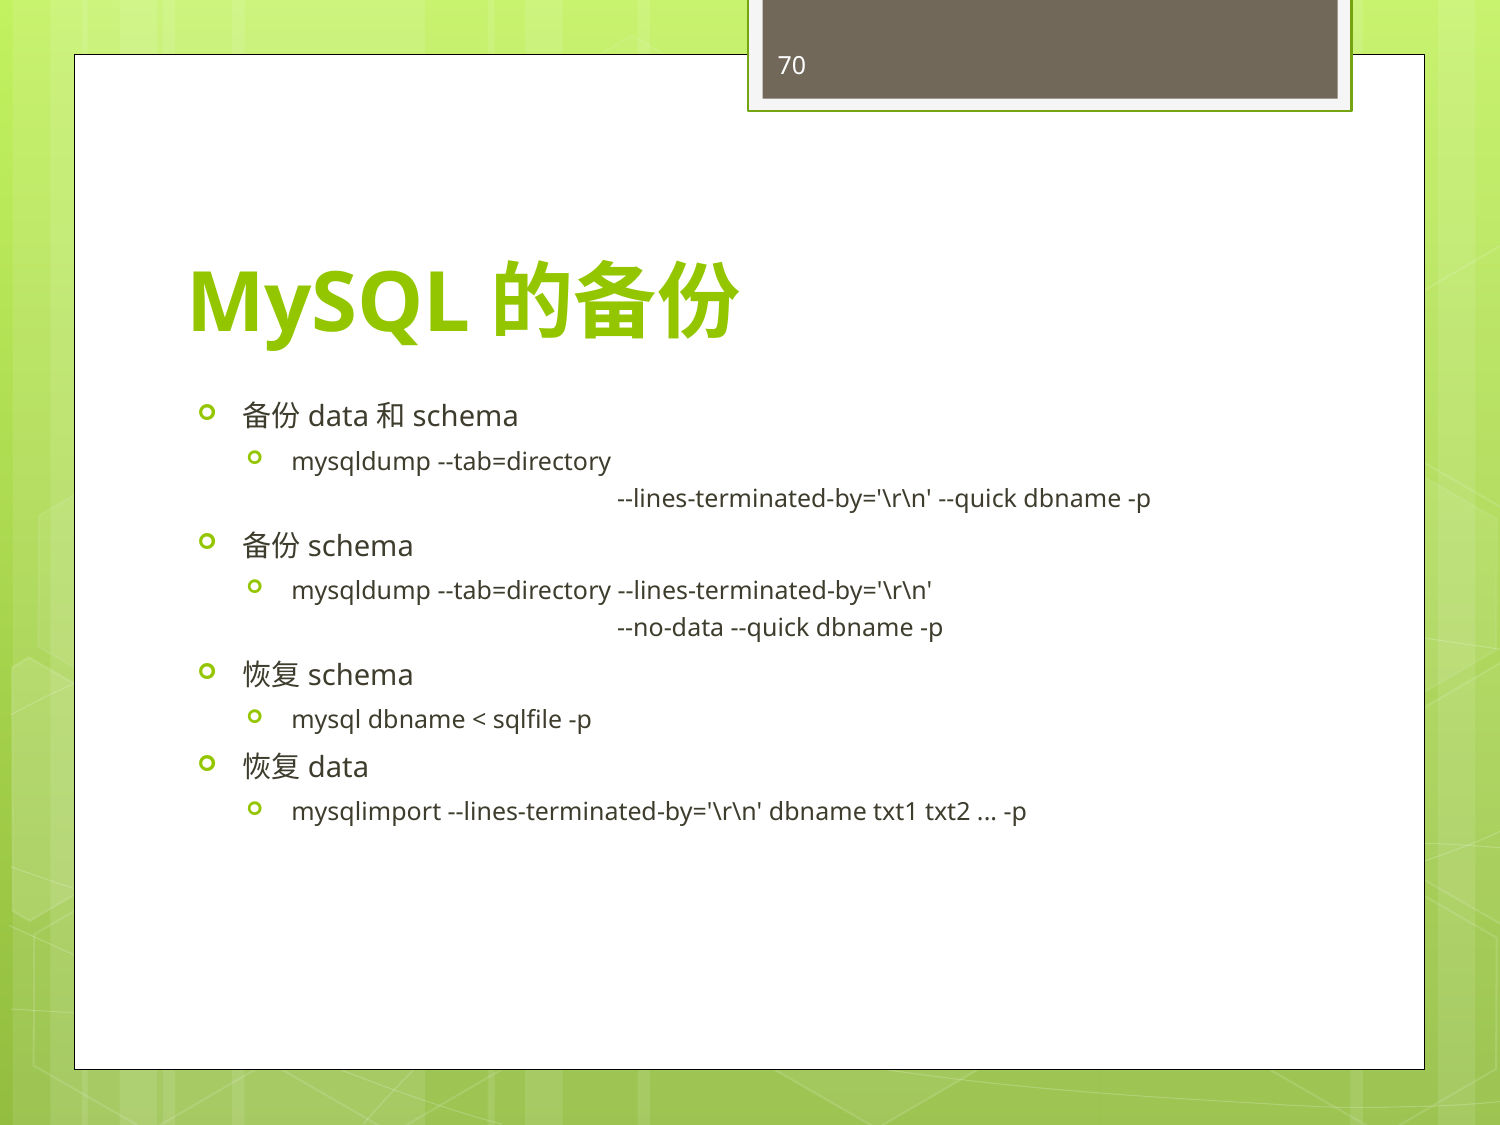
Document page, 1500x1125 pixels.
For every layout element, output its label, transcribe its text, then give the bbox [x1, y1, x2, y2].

list 备份data和schema mysqldump --tab=directory --lines-terminated-by='\r\n' --quick dbname -p 备份schema mysqldump --tab=directory --lines-terminated-by='\r\n' --no-data --quick dbname -p 恢复schema mysql dbname < sqlfile -p 恢复data mysqlimport --lines-terminated-by='\r\n' dbname txt1 txt2 ... -p [171, 381, 1283, 957]
slide_number 70 [762, 36, 982, 97]
title MySQL的备份 [171, 168, 1324, 357]
